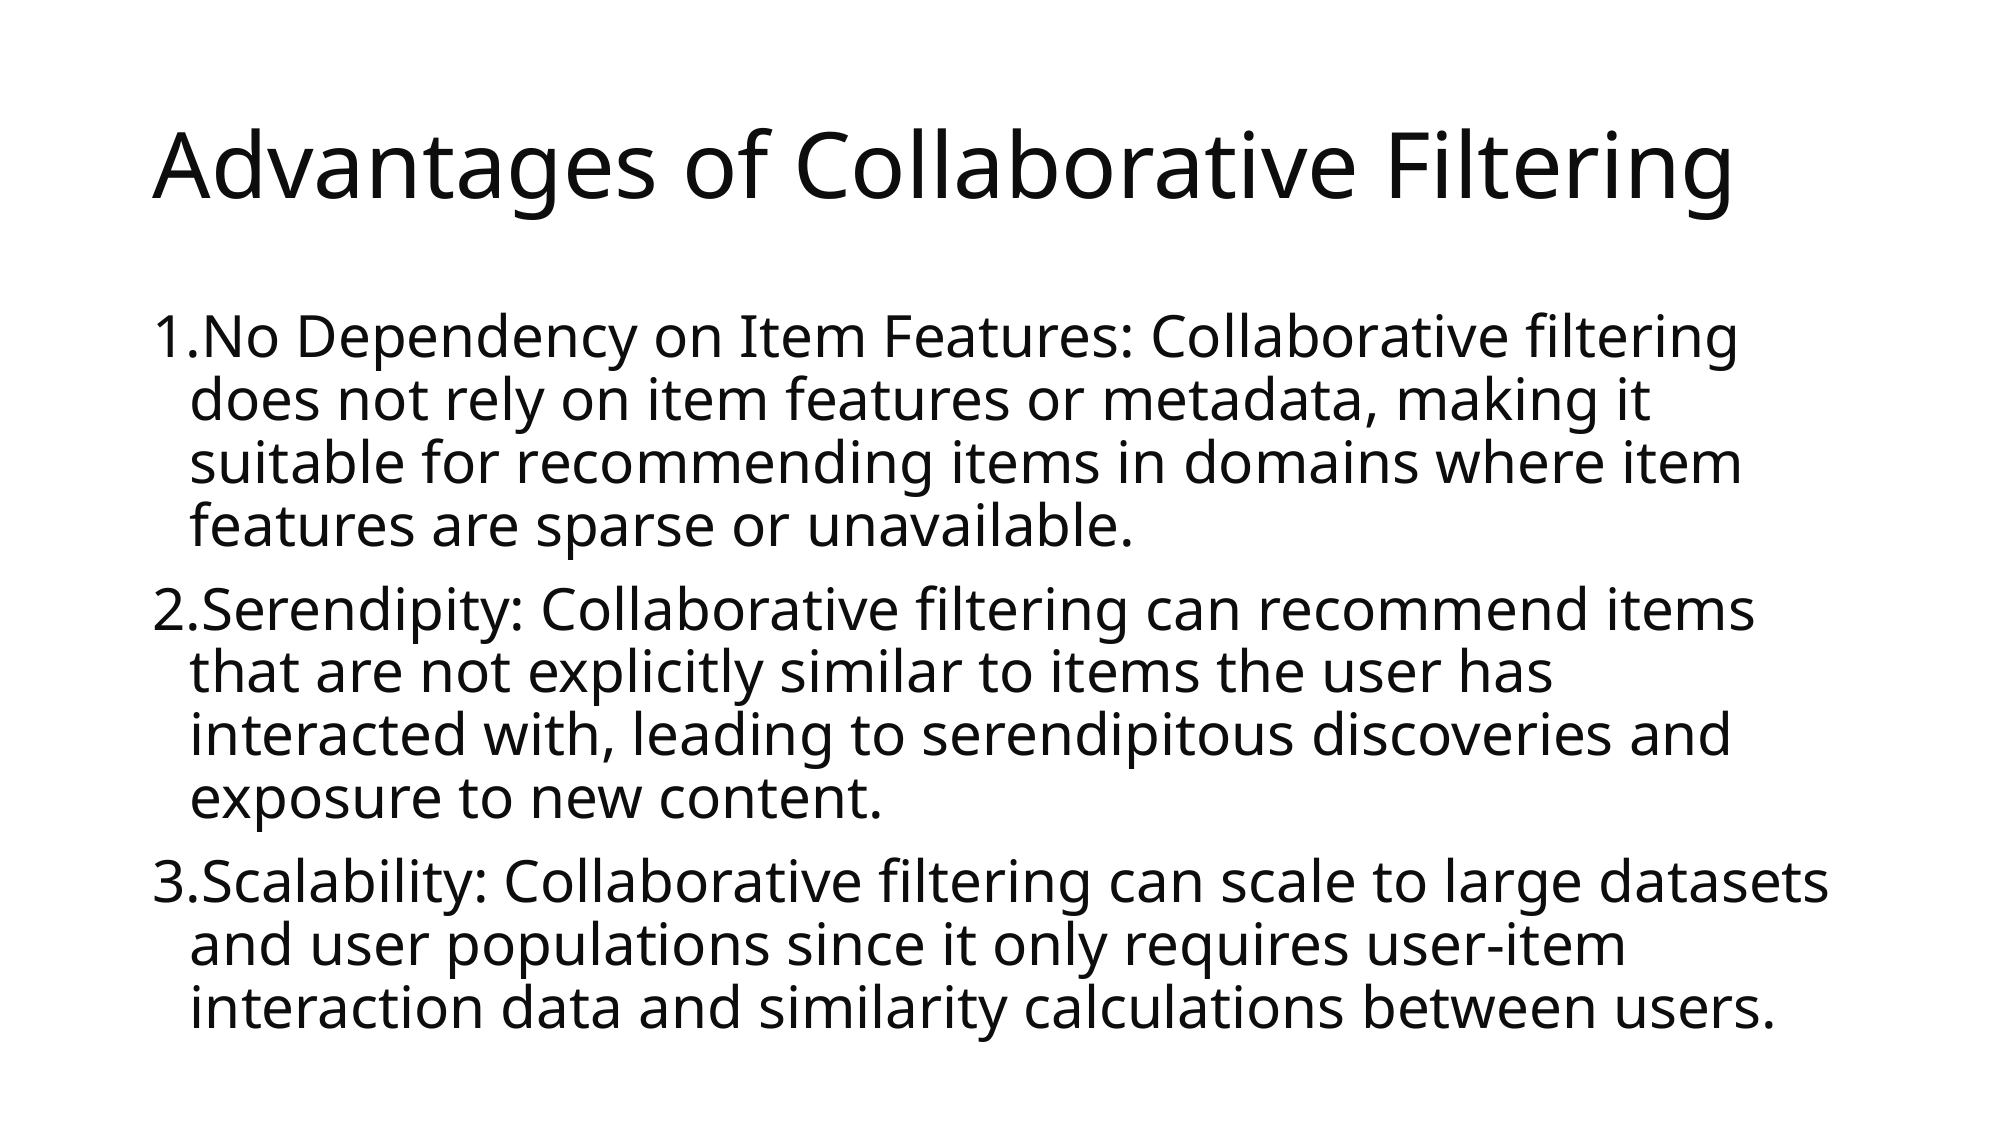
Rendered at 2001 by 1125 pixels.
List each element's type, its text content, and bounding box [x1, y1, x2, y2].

list No Dependency on Item Features: Collaborative filtering does not rely on item features or metadata, making it suitable for recommending items in domains where item features are sparse or unavailable. Serendipity: Collaborative filtering can recommend items that are not explicitly similar to items the user has interacted with, leading to serendipitous discoveries and exposure to new content. Scalability: Collaborative filtering can scale to large datasets and user populations since it only requires user-item interaction data and similarity calculations between users. [137, 299, 1863, 1014]
title Advantages of Collaborative Filtering [137, 59, 1863, 278]
